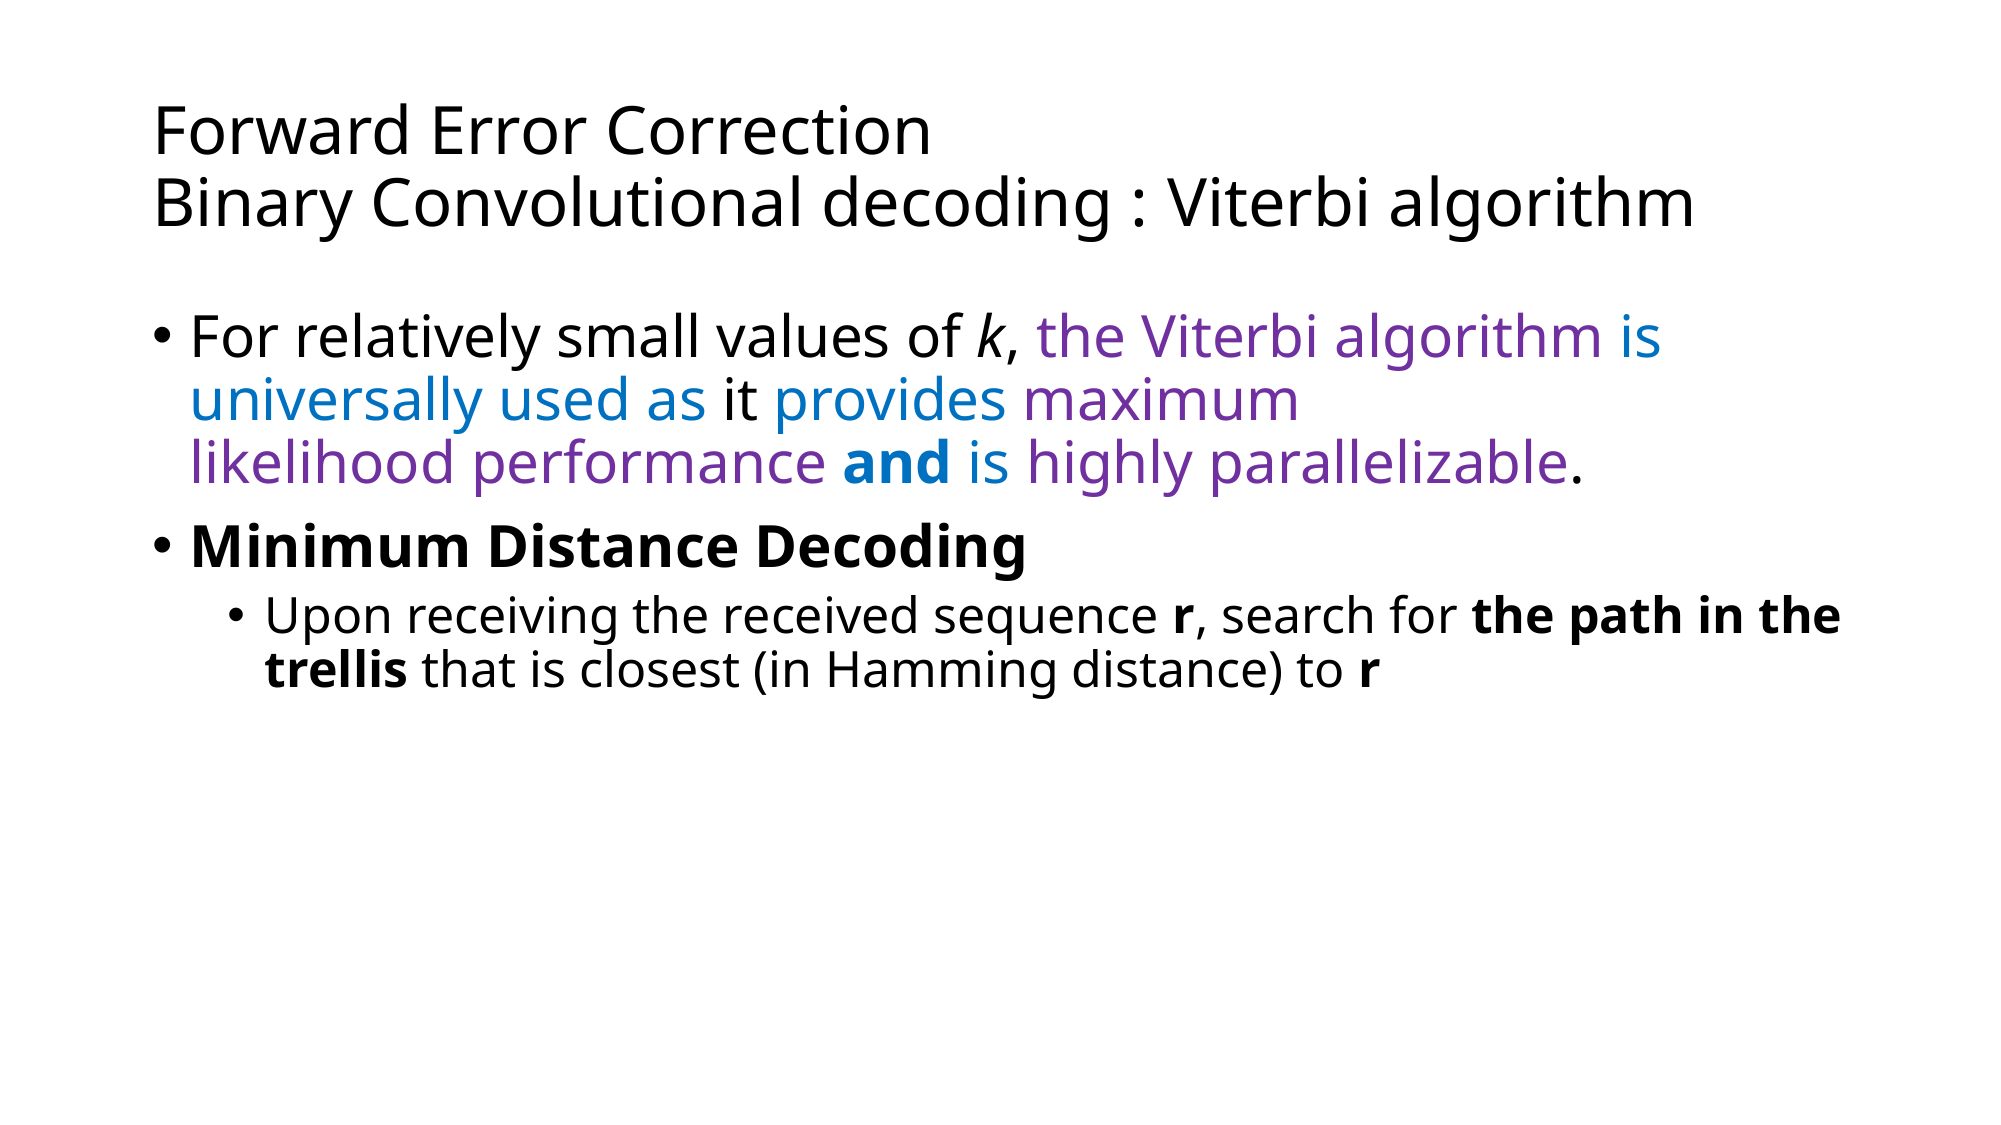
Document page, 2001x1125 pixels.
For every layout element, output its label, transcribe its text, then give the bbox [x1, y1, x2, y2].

list For relatively small values of k, the Viterbi algorithm is universally used as it provides maximum likelihood performance and is highly parallelizable. Minimum Distance Decoding Upon receiving the received sequence r, search for the path in the trellis that is closest (in Hamming distance) to r [137, 299, 1863, 1014]
title Forward Error Correction Binary Convolutional decoding : Viterbi algorithm [137, 59, 1863, 278]
